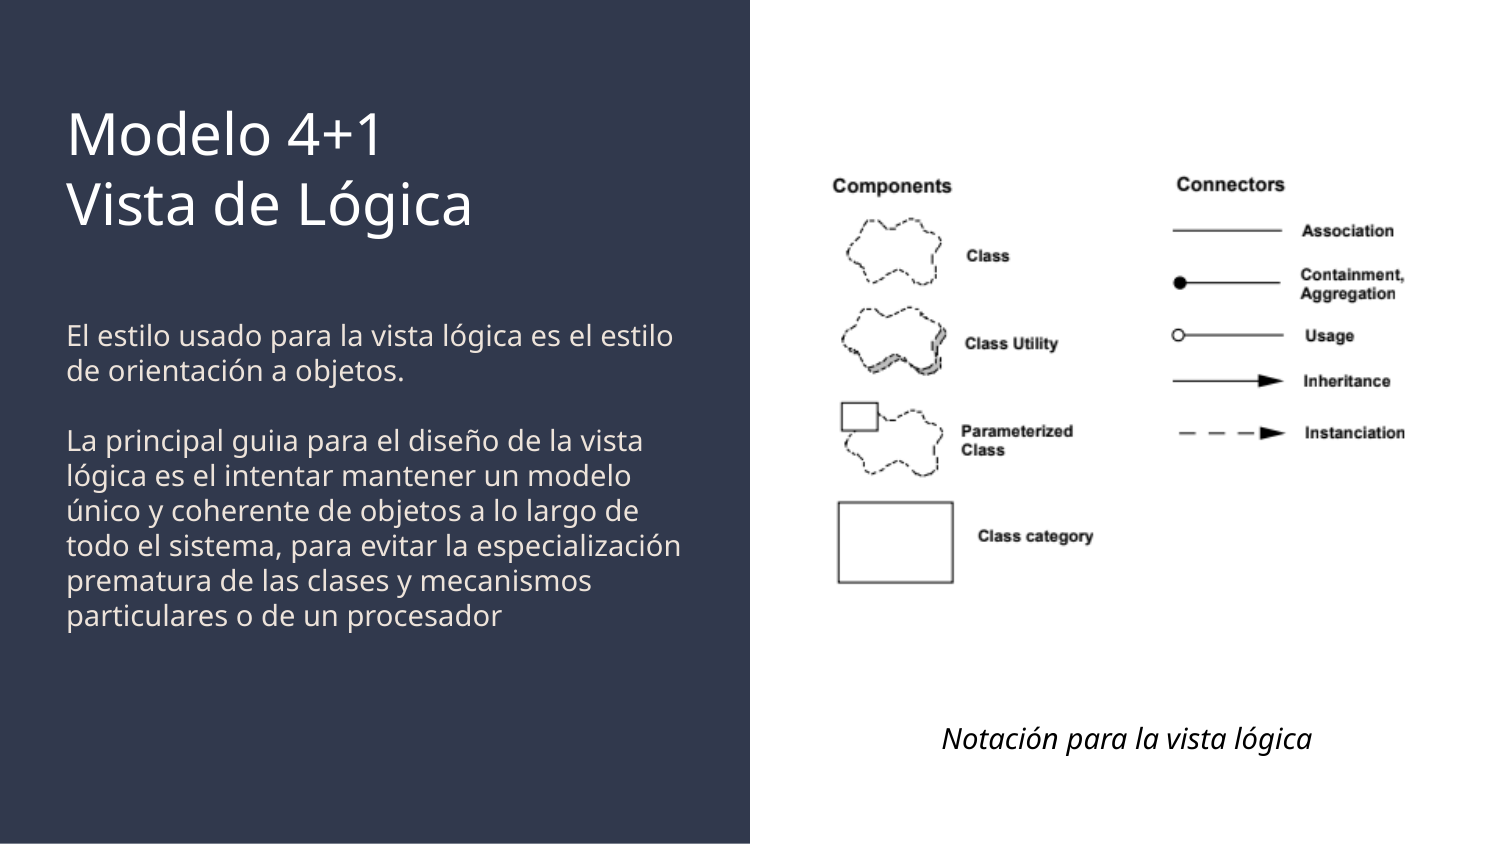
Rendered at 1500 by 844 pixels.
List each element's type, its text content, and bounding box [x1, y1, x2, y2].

picture [764, 170, 1478, 592]
title Modelo 4+1 Vista de Lógica [51, 82, 659, 195]
subtitle El estilo usado para la vista lógica es el estilo de orientación a objetos. La principal guiıa para el diseño de la vista lógica es el intentar mantener un modelo único y coherente de objetos a lo largo de todo el sistema, para evitar la especialización prematura de las clases y mecanismos particulares o de un procesador [51, 302, 721, 666]
text_box Notación para la vista lógica [813, 705, 1434, 784]
